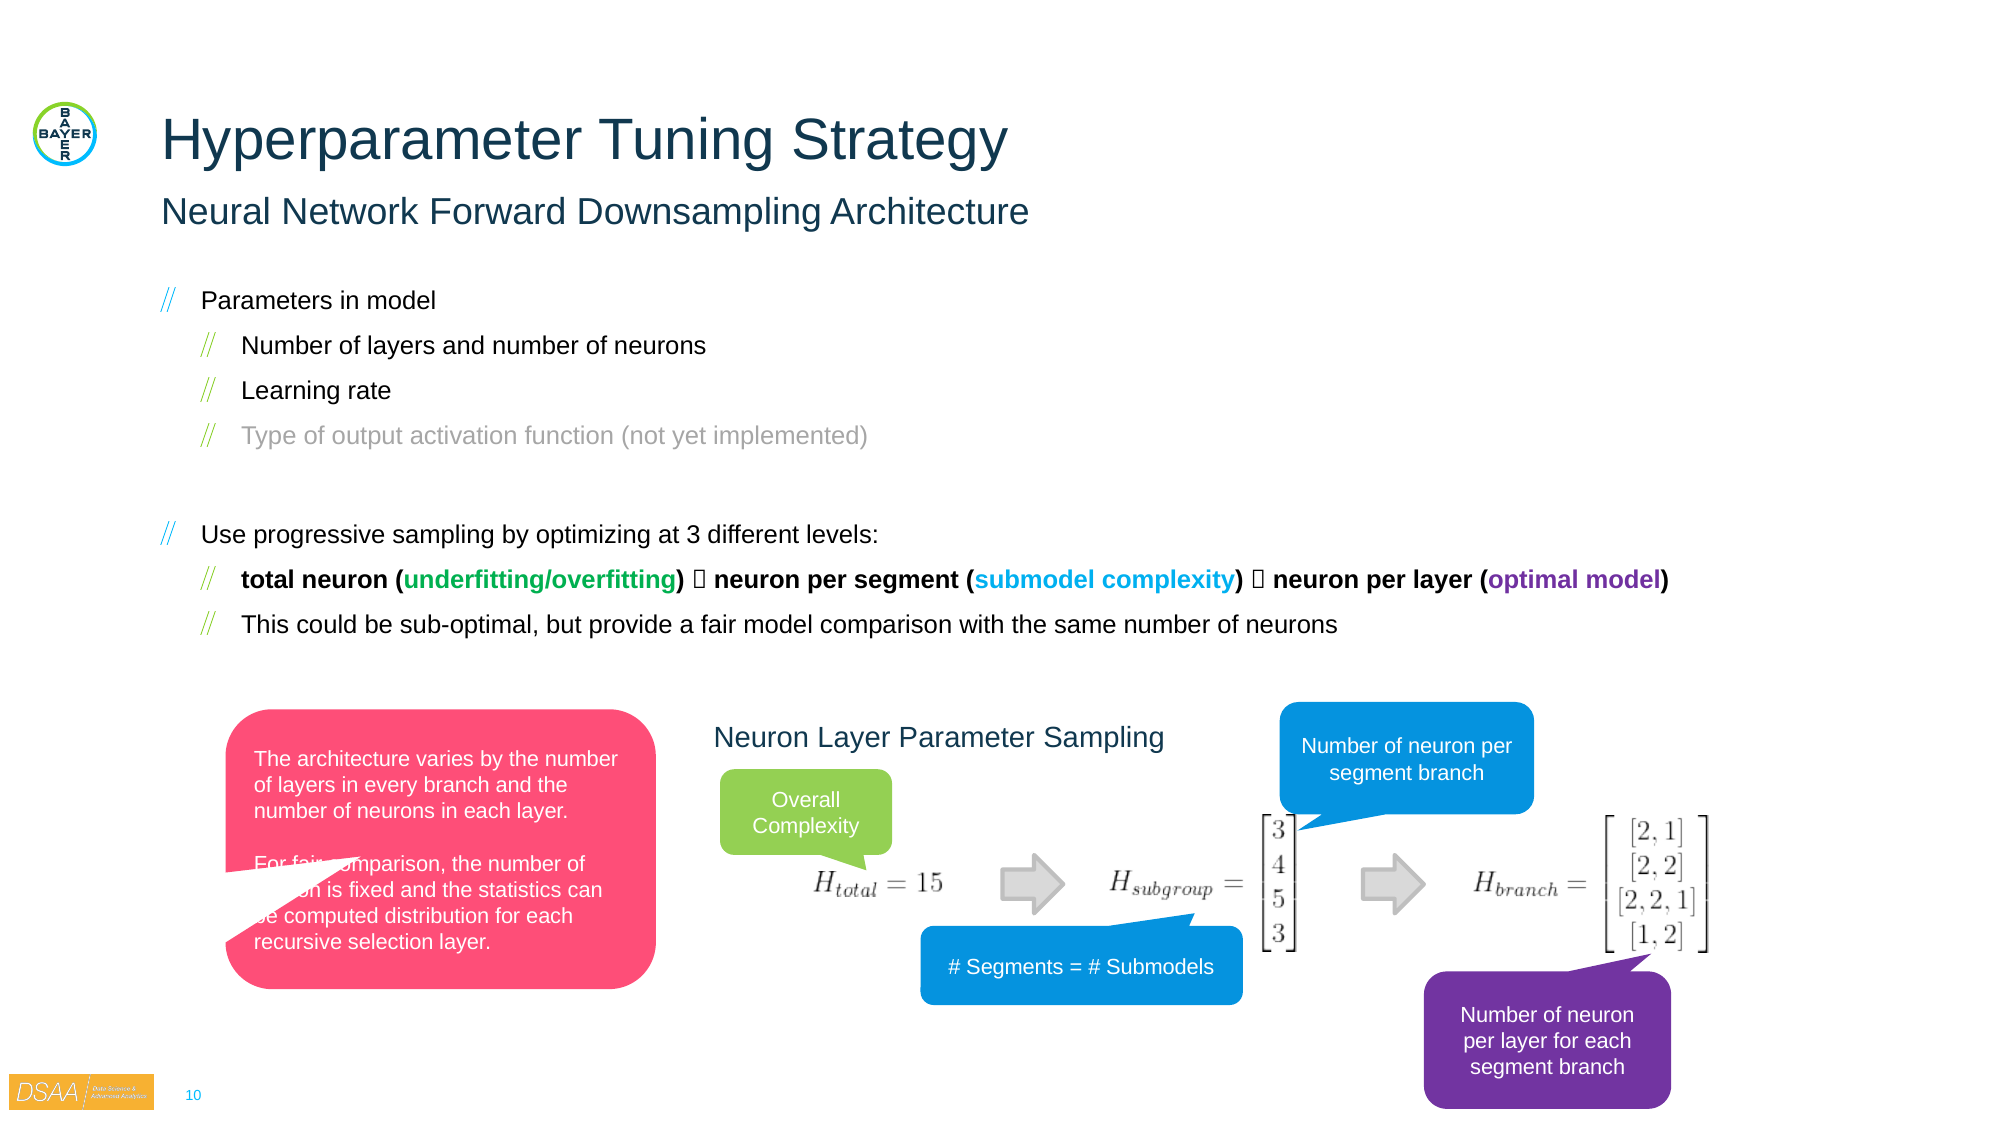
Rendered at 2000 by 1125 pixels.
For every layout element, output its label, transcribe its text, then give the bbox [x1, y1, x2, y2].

picture [1108, 814, 1297, 952]
text_box Overall Complexity [717, 767, 895, 870]
picture [200, 332, 216, 357]
picture [1472, 815, 1709, 954]
text_box Number of neuron per layer for each segment branch [1421, 961, 1674, 1111]
picture [169, 291, 176, 312]
picture [160, 521, 176, 545]
picture [64, 105, 81, 111]
list Parameters in model Number of layers and number of neurons Learning rate Type of output activation function (not yet implemented) Use progressive sampling by optimizing at 3 different levels: total neuron (underfitting/overfitting)  neuron per segment (submodel complexity)  neuron per layer (optimal model) This could be sub-optimal, but provide a fair model comparison with the same number of neurons [160, 284, 1933, 640]
picture [812, 871, 945, 897]
picture [160, 521, 167, 541]
text_box The architecture varies by the number of layers in every branch and the number of neurons in each layer. For fair comparison, the number of neuron is fixed and the statistics can be computed distribution for each recursive selection layer. [223, 707, 658, 992]
picture [200, 611, 216, 635]
picture [200, 377, 216, 402]
picture [160, 287, 167, 308]
picture [160, 287, 176, 312]
subtitle Neural Network Forward Downsampling Architecture [161, 186, 1933, 229]
picture [169, 525, 176, 545]
text_box [1000, 853, 1066, 916]
text_box Number of neuron per segment branch [1277, 699, 1537, 832]
picture [200, 566, 216, 590]
picture [9, 1074, 154, 1110]
slide_number 10 [161, 1085, 226, 1104]
picture [200, 423, 216, 447]
text_box Neuron Layer Parameter Sampling [713, 718, 1257, 754]
title Hyperparameter Tuning Strategy [161, 29, 1933, 172]
text_box [1360, 853, 1426, 916]
text_box # Segments = # Submodels [918, 923, 1245, 1008]
